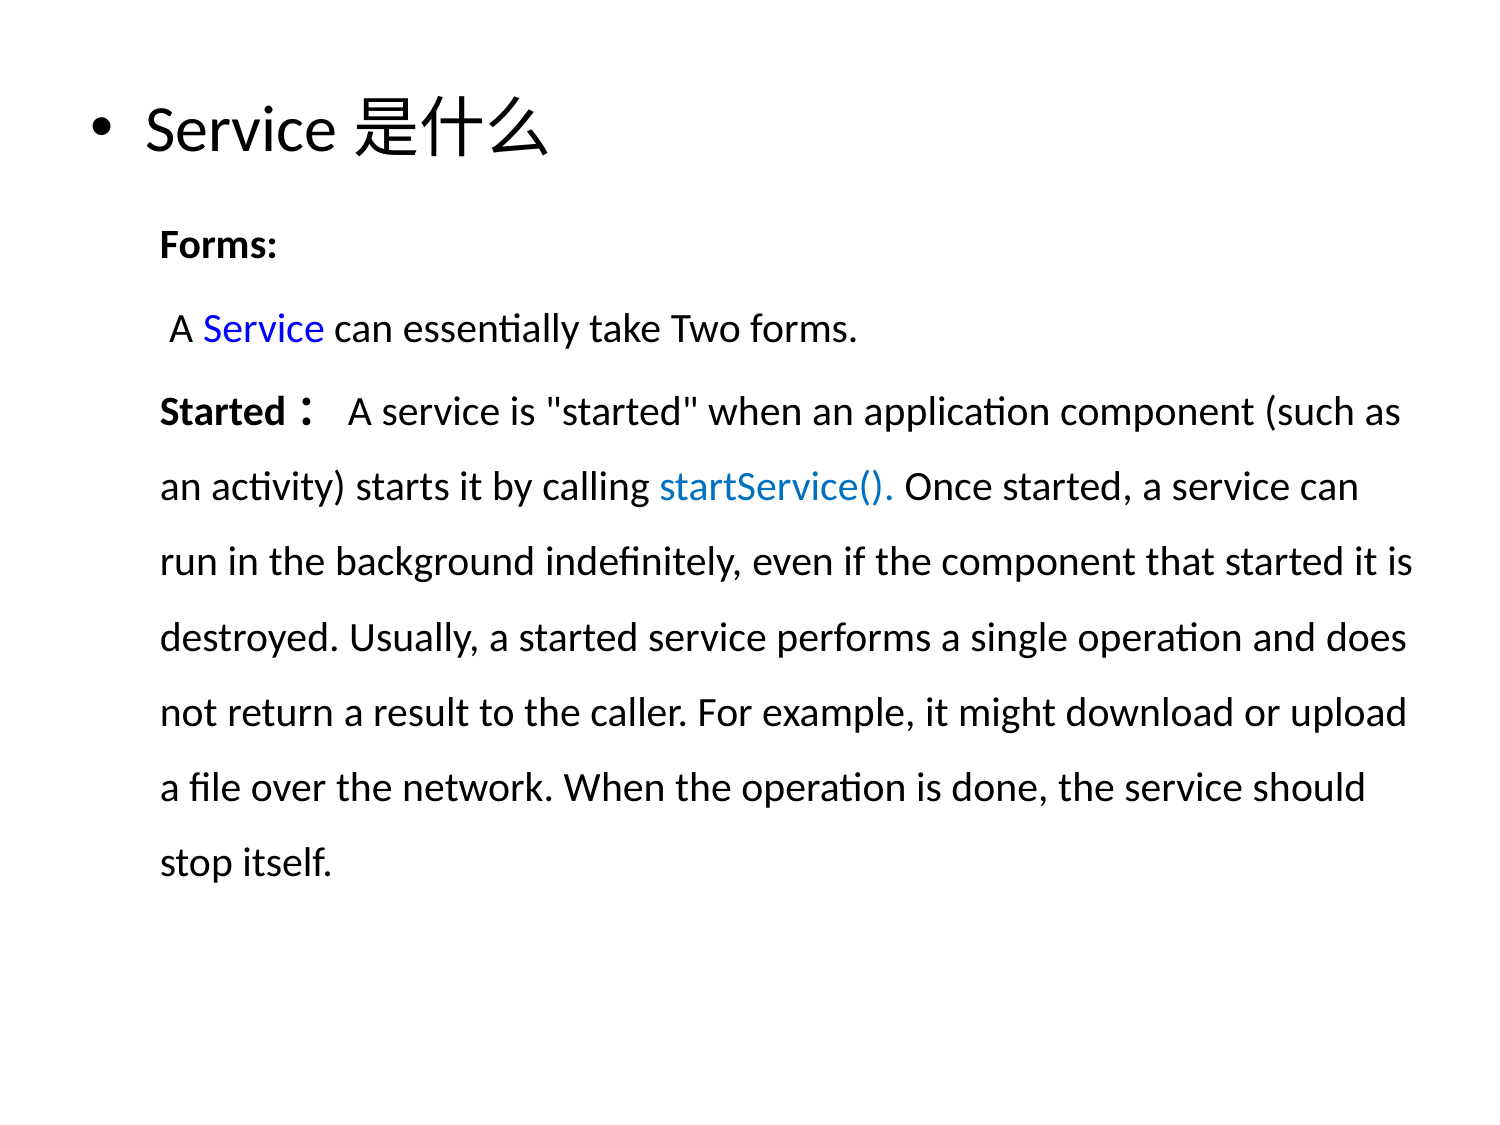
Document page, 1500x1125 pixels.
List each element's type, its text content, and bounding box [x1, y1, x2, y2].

text_box Forms: A Service can essentially take Two forms. Started：A service is "started" when an application component (such as an activity) starts it by calling startService(). Once started, a service can run in the background indefinitely, even if the component that started it is destroyed. Usually, a started service performs a single operation and does not return a result to the caller. For example, it might download or upload a file over the network. When the operation is done, the service should stop itself. [88, 184, 1439, 1047]
list Service是什么 [75, 78, 1425, 173]
